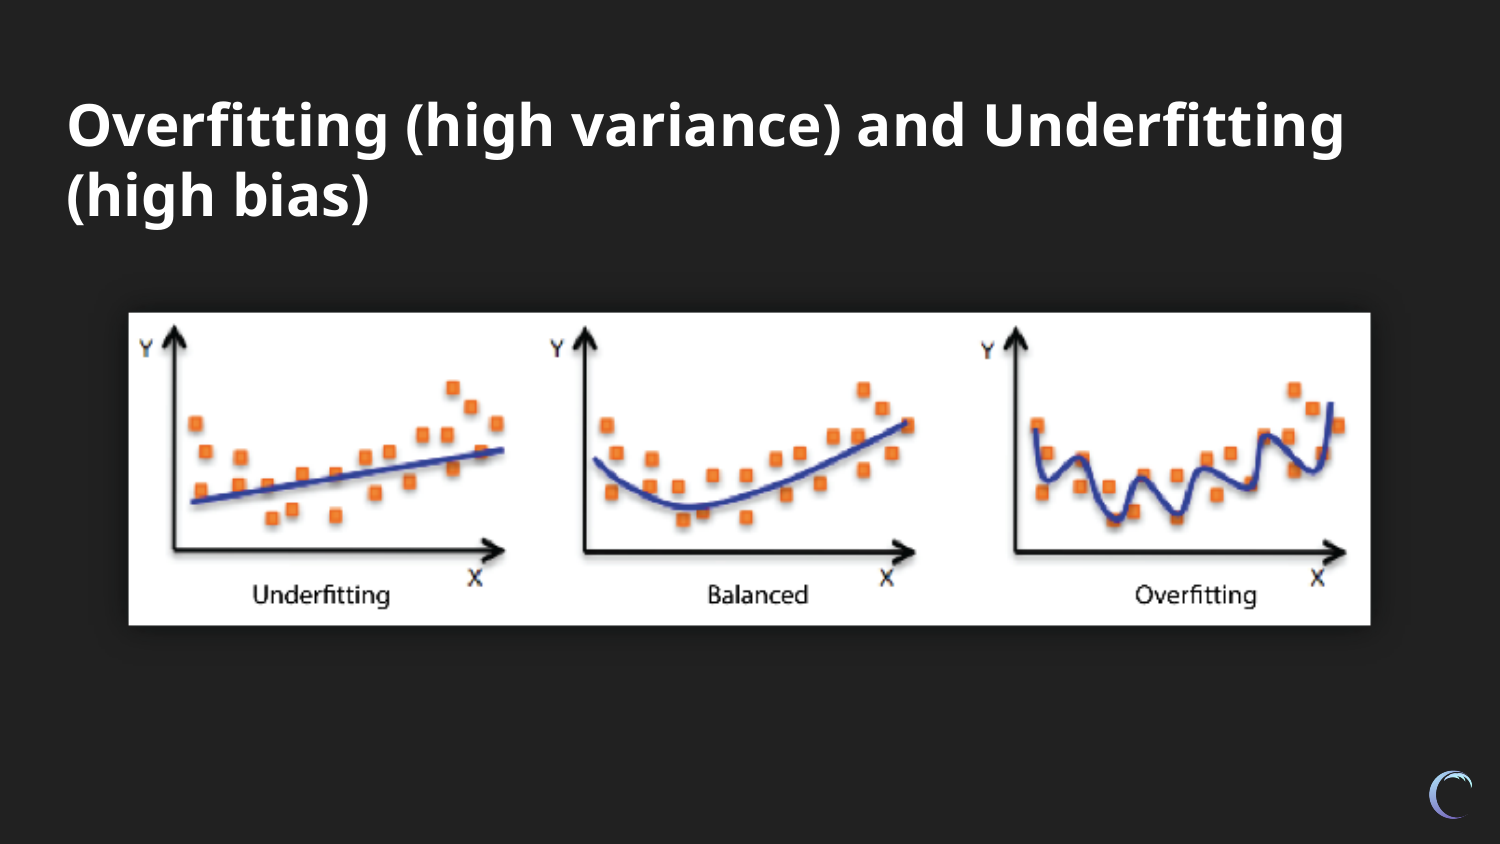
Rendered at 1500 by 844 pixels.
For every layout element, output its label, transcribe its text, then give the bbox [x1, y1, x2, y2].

picture [1419, 761, 1474, 827]
picture [84, 268, 1416, 671]
title Overfitting (high variance) and Underfitting (high bias) [51, 72, 1449, 167]
